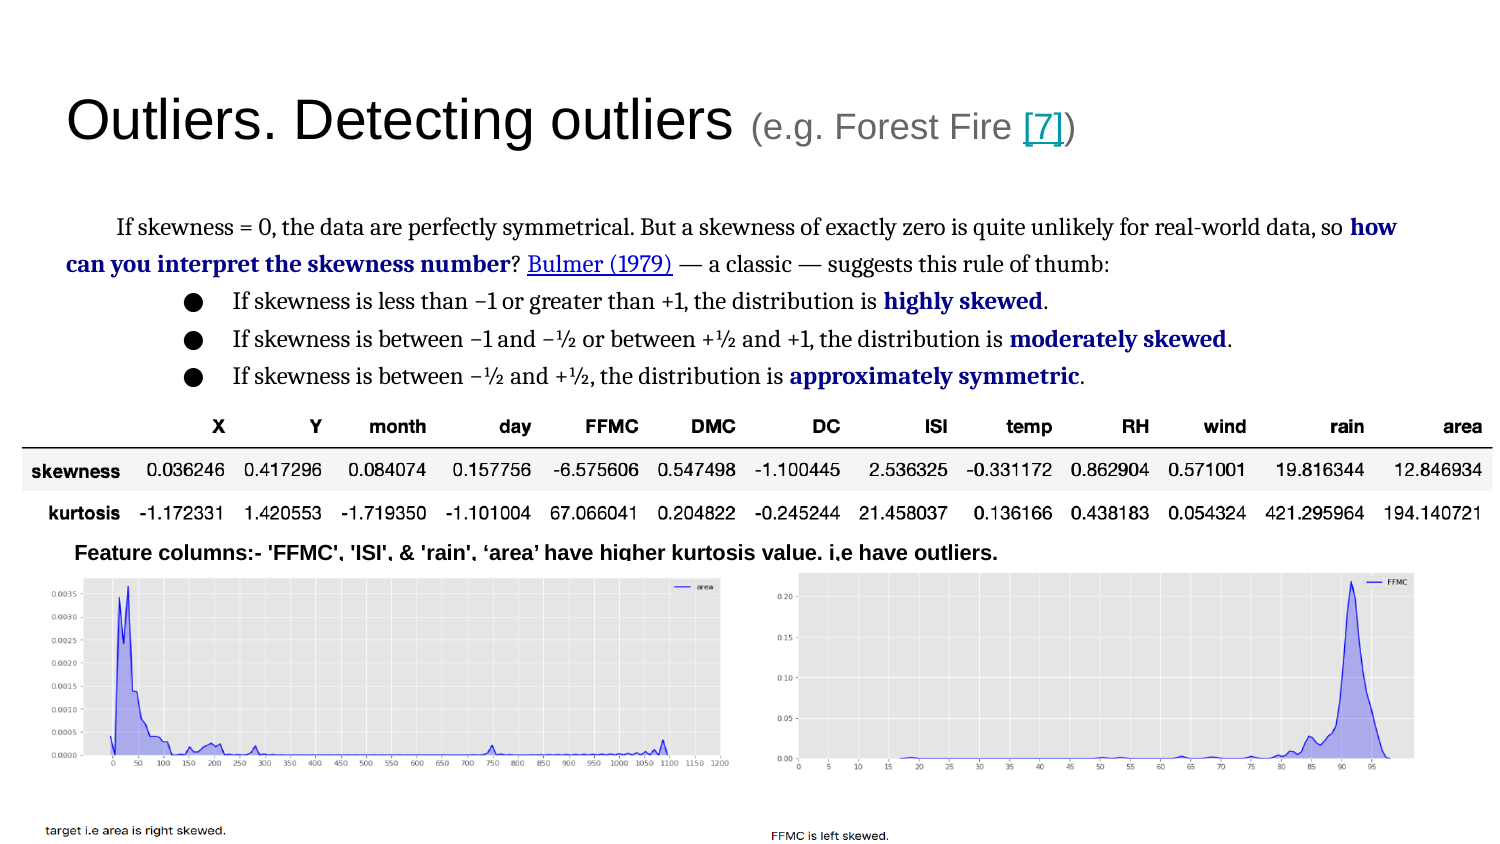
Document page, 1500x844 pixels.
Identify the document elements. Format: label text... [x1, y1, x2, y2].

list If skewness = 0, the data are perfectly symmetrical. But a skewness of exactly zero is quite unlikely for real-world data, so how can you interpret the skewness number? Bulmer (1979) — a classic — suggests this rule of thumb: If skewness is less than −1 or greater than +1, the distribution is highly skewed. If skewness is between −1 and −½ or between +½ and +1, the distribution is moderately skewed. If skewness is between −½ and +½, the distribution is approximately symmetric. Feature columns:- 'FFMC', 'ISI', & 'rain', ‘area’ have higher kurtosis value. i,e have outliers. [51, 189, 1449, 406]
list If skewness = 0, the data are perfectly symmetrical. But a skewness of exactly zero is quite unlikely for real-world data, so how can you interpret the skewness number? Bulmer (1979) — a classic — suggests this rule of thumb: If skewness is less than −1 or greater than +1, the distribution is highly skewed. If skewness is between −1 and −½ or between +½ and +1, the distribution is moderately skewed. If skewness is between −½ and +½, the distribution is approximately symmetric. Feature columns:- 'FFMC', 'ISI', & 'rain', ‘area’ have higher kurtosis value. i,e have outliers. [51, 540, 1449, 560]
picture [16, 561, 1450, 844]
title Outliers. Detecting outliers (e.g. Forest Fire [7]) [51, 72, 1449, 167]
picture [0, 407, 1500, 531]
